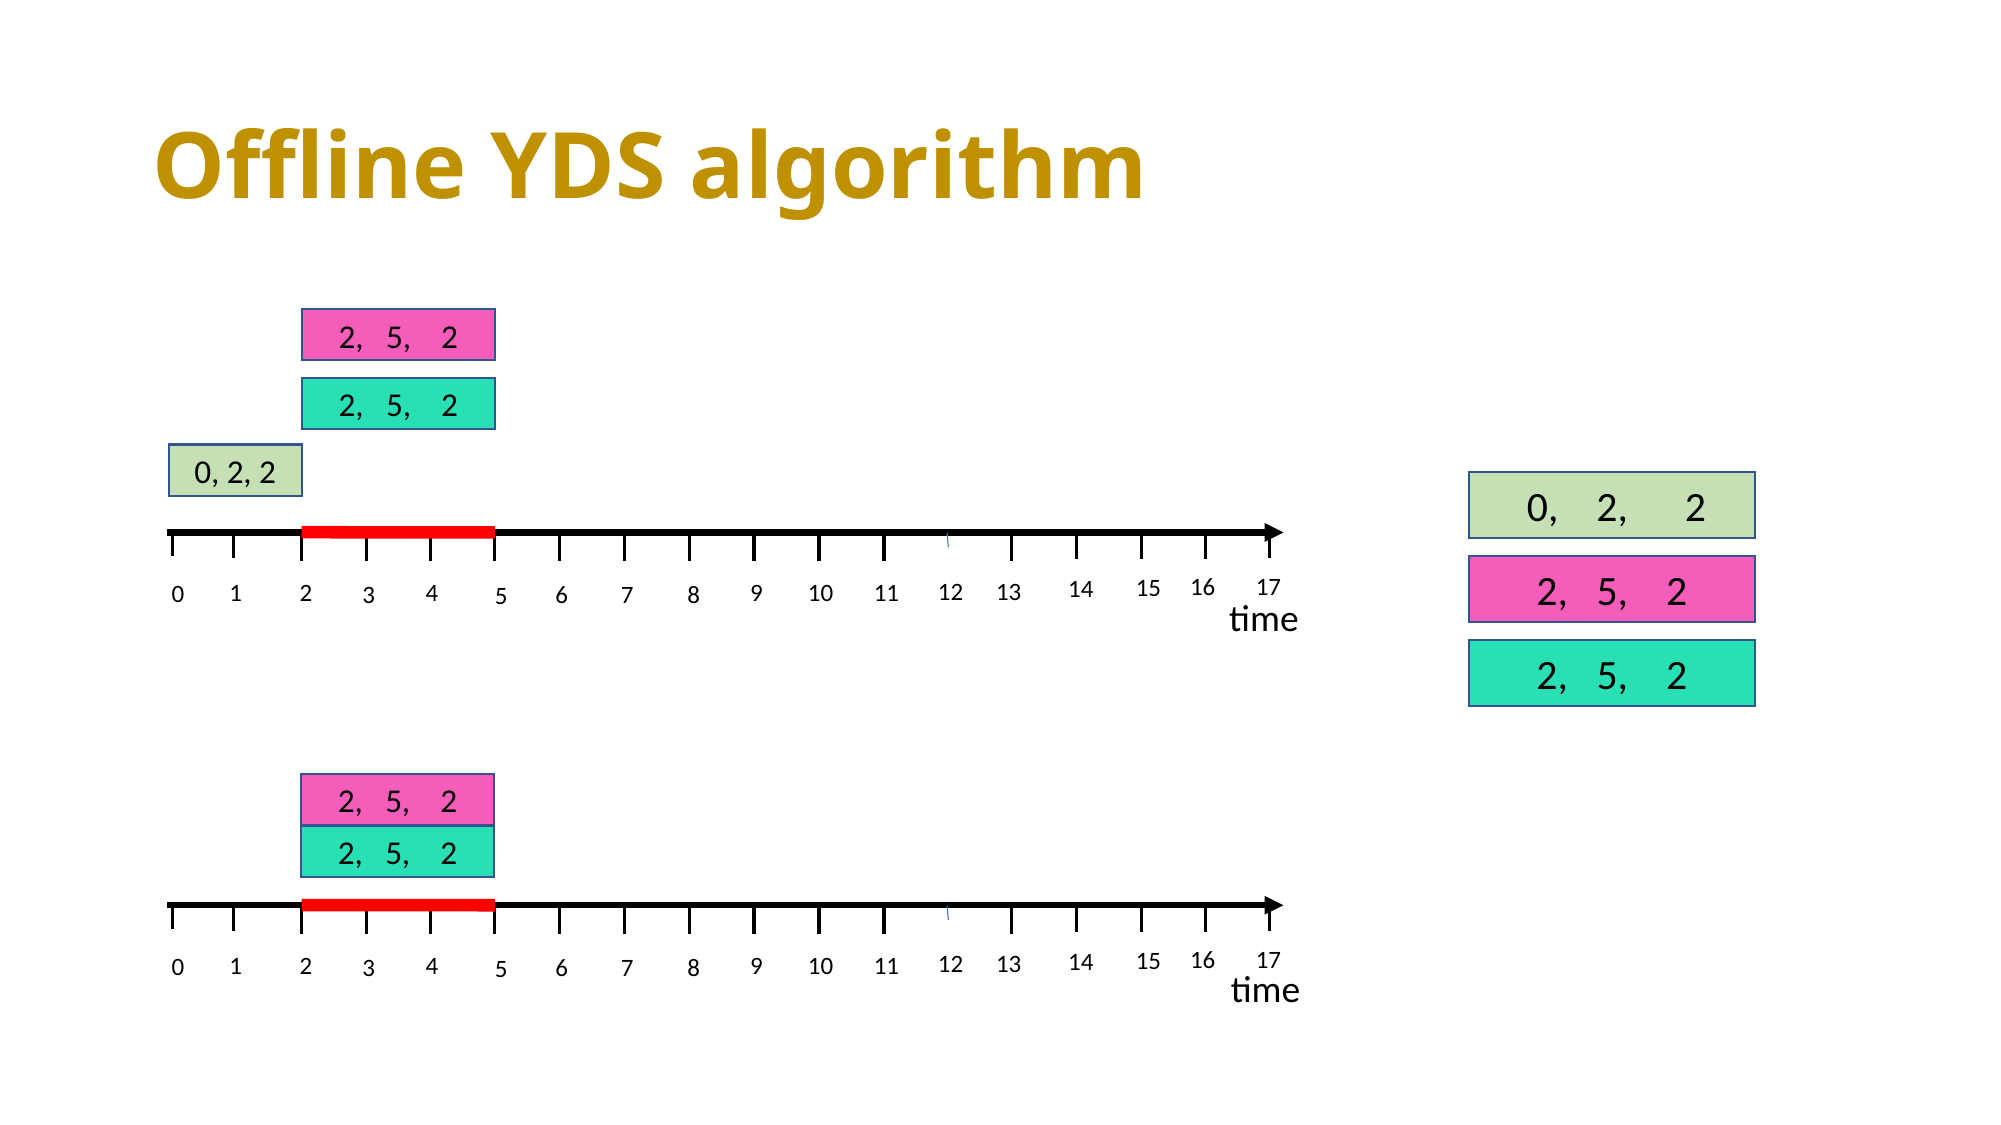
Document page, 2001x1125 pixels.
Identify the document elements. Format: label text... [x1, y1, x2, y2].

title Offline YDS algorithm [137, 59, 1863, 278]
text_box time [1171, 586, 1322, 647]
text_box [166, 773, 1298, 988]
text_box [166, 309, 1298, 616]
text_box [1455, 410, 1756, 707]
text_box time [1173, 957, 1324, 1018]
